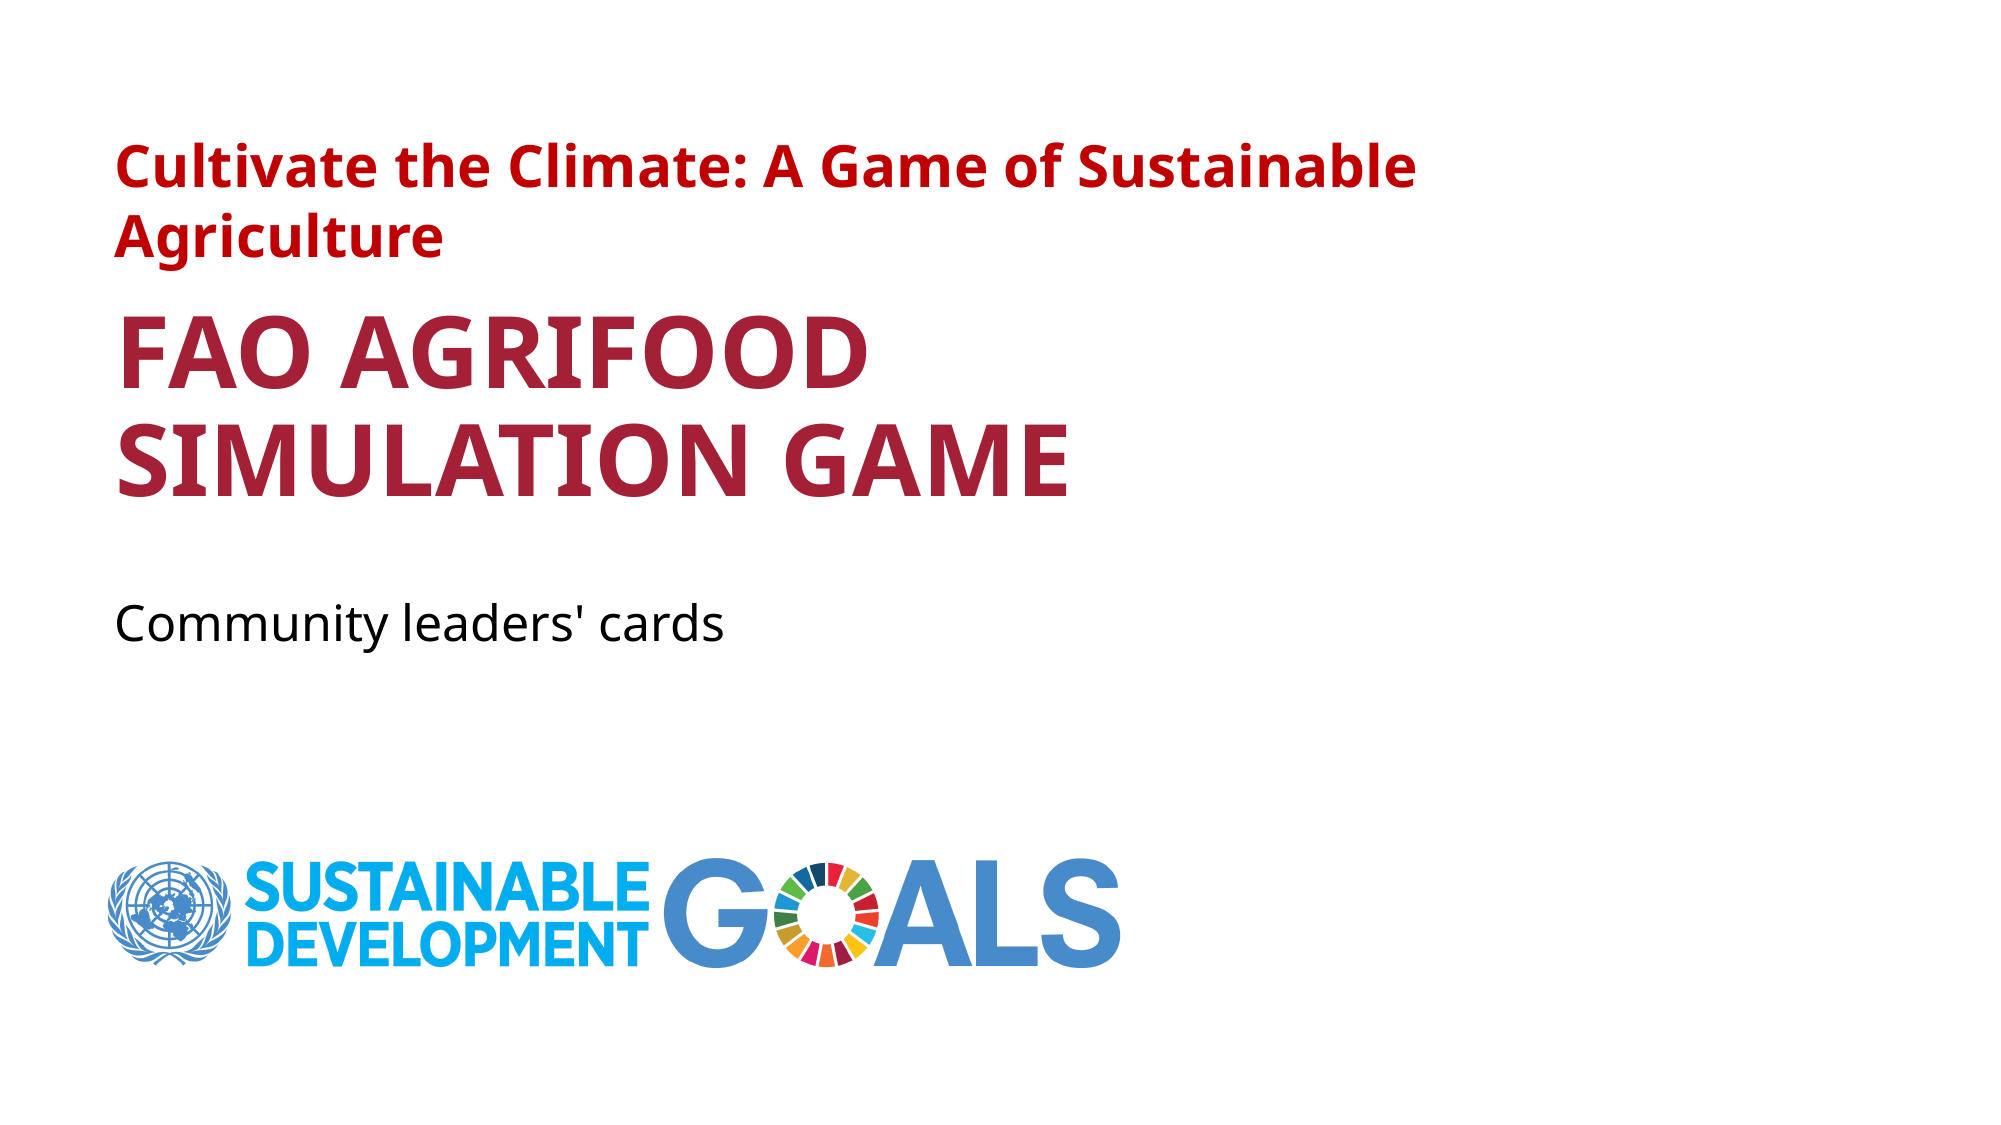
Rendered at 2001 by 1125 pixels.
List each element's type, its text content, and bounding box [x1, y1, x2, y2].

text_box Cultivate the Climate: A Game of Sustainable Agriculture​ [100, 121, 1711, 277]
text_box Community leaders' cards [100, 584, 1314, 660]
text_box FAO AGRIFOOD SIMULATION GAME [100, 281, 1132, 526]
picture [83, 841, 1148, 1004]
